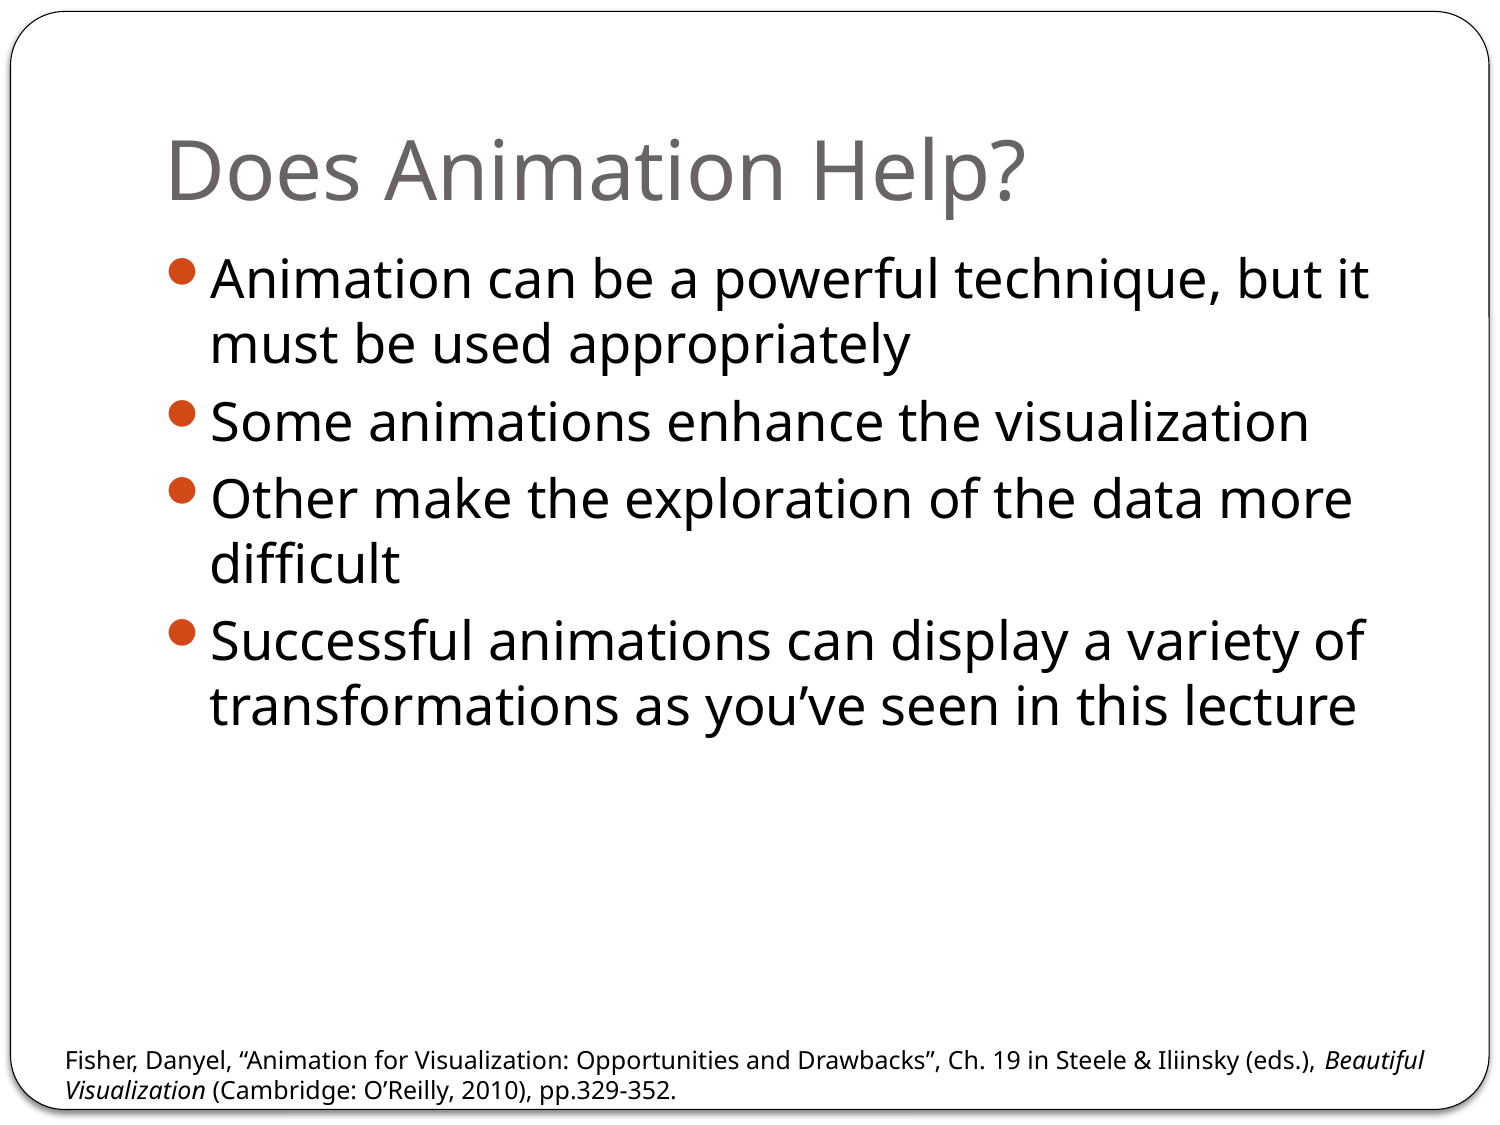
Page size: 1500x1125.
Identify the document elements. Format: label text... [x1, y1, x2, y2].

title Does Animation Help? [150, 45, 1425, 233]
list Animation can be a powerful technique, but it must be used appropriately Some animations enhance the visualization Other make the exploration of the data more difficult Successful animations can display a variety of transformations as you’ve seen in this lecture [150, 237, 1425, 988]
text_box Fisher, Danyel, “Animation for Visualization: Opportunities and Drawbacks”, Ch. 19 in Steele & Iliinsky (eds.), Beautiful Visualization (Cambridge: O’Reilly, 2010), pp.329-352. [49, 1037, 1463, 1113]
